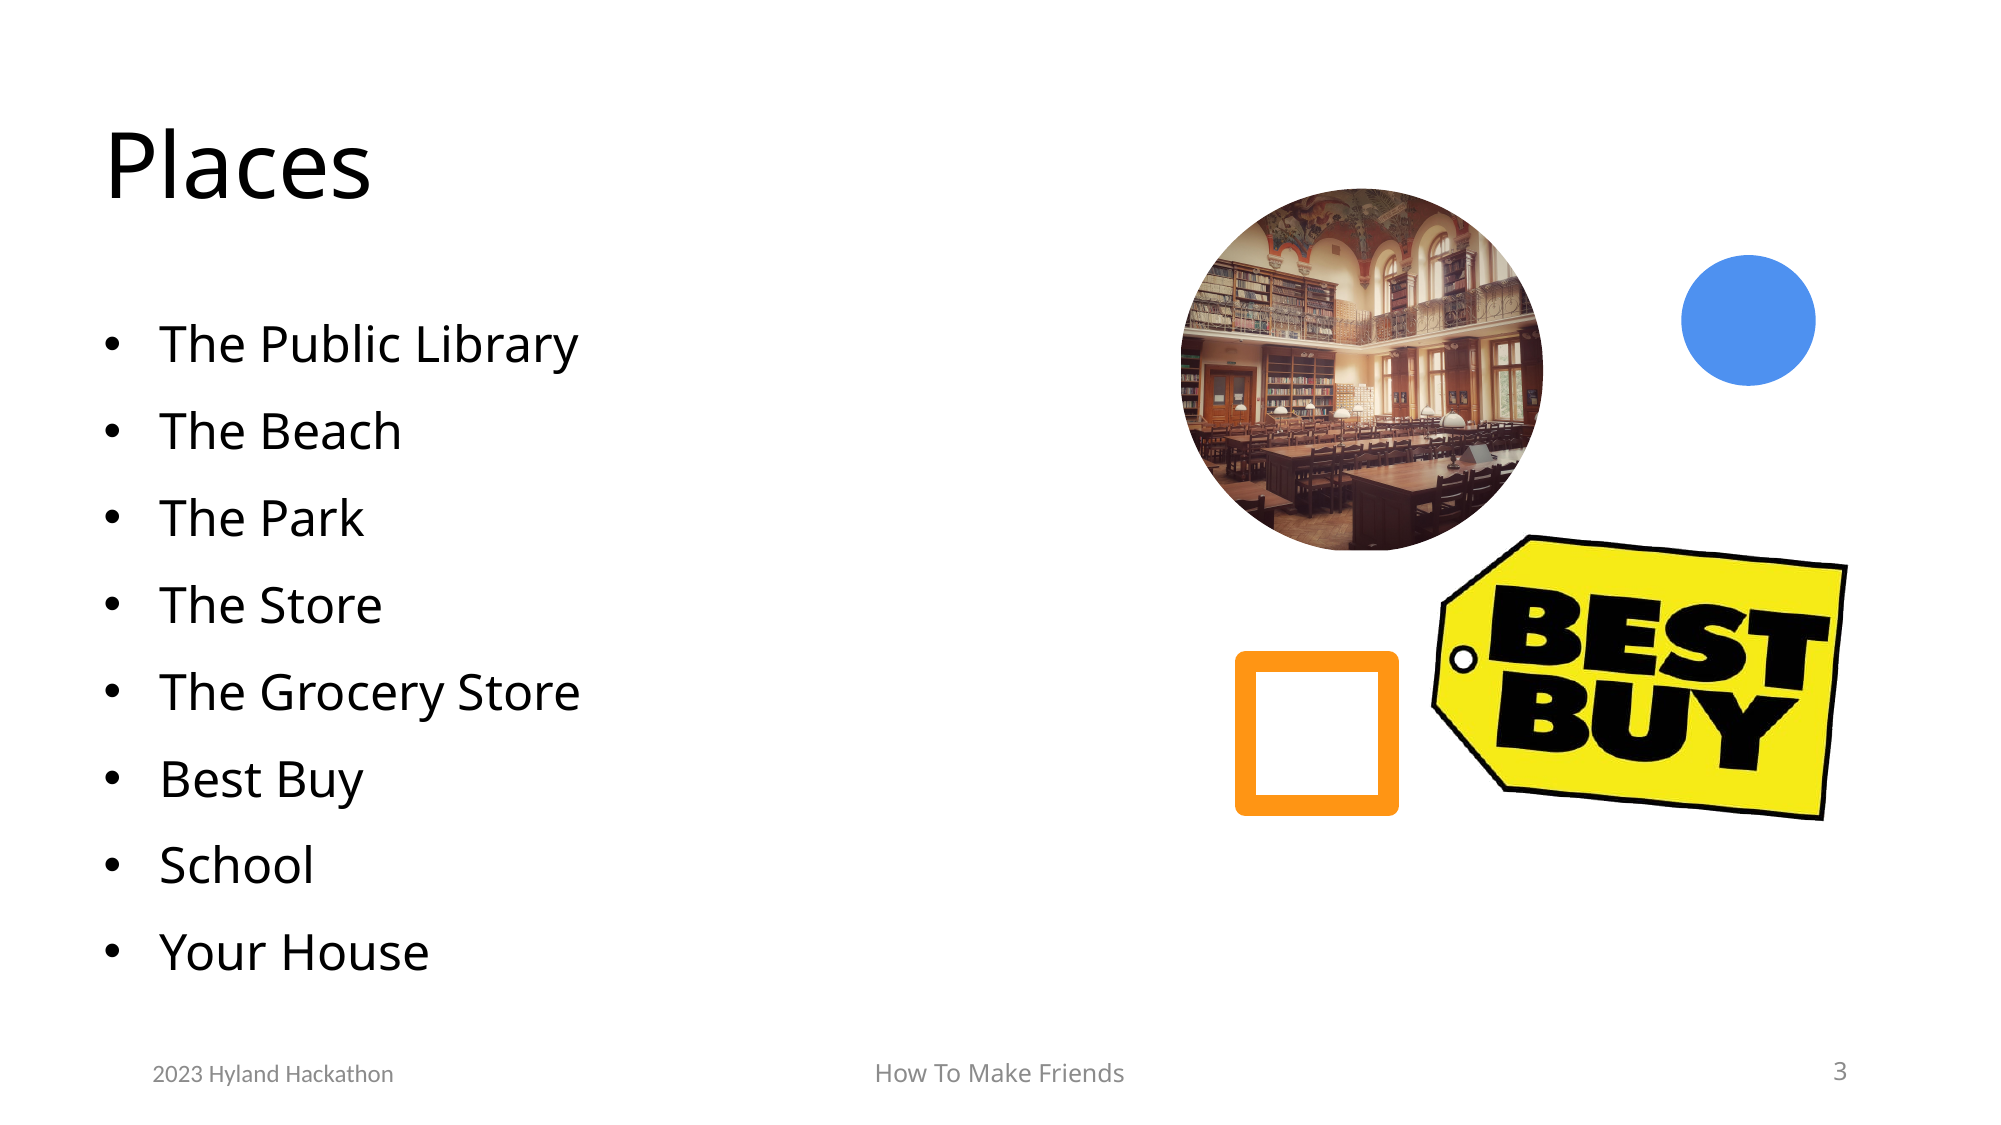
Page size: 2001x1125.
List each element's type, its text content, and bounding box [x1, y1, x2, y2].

slide_number 3 [1412, 1042, 1863, 1103]
picture [1181, 188, 1894, 932]
slide_number 2023 Hyland Hackathon [137, 1042, 588, 1103]
footer How To Make Friends [662, 1042, 1338, 1103]
list The Public Library The Beach The Park The Store The Grocery Store Best Buy School Your House [88, 299, 1041, 1014]
title Places [88, 59, 1041, 278]
